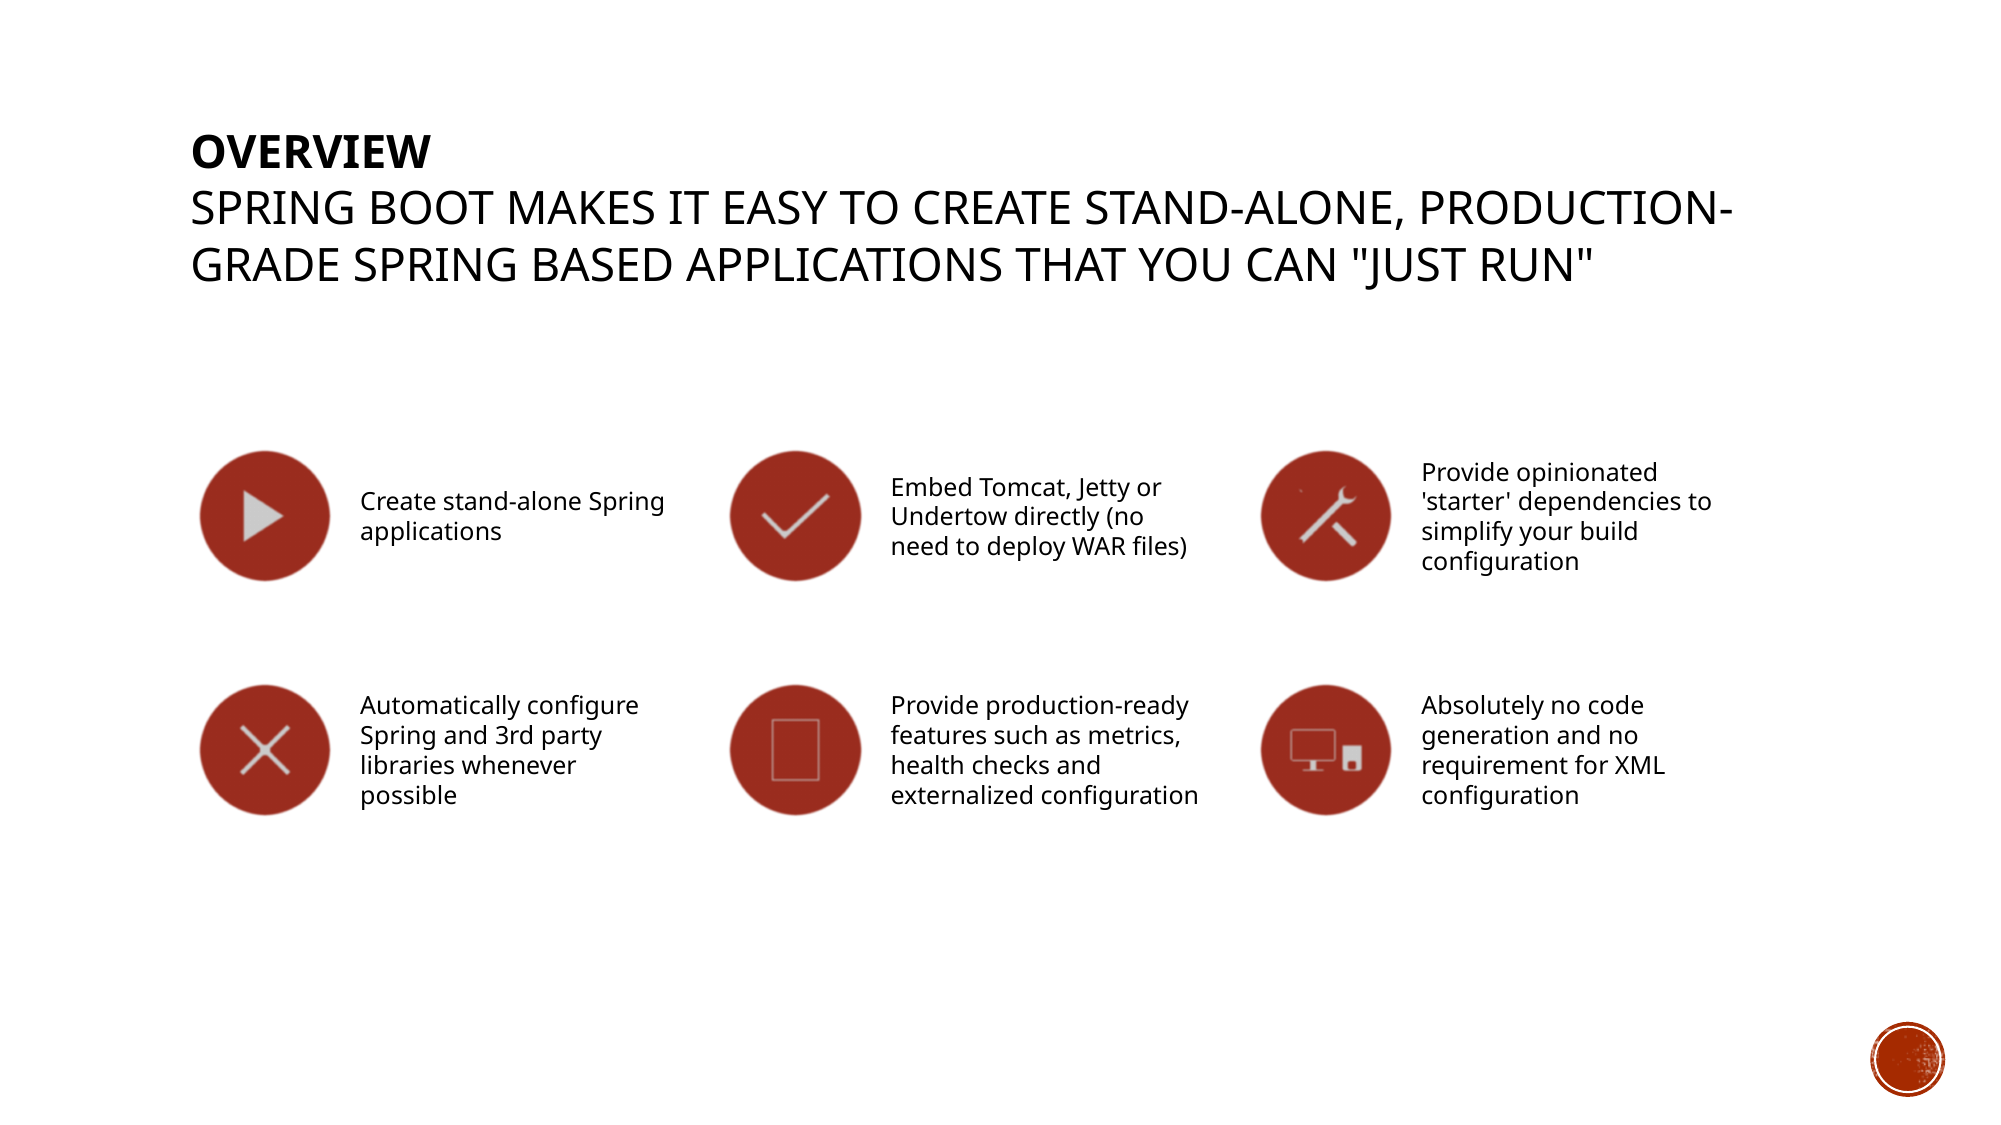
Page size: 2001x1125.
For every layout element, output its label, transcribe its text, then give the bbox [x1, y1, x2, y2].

title Overview Spring Boot makes it easy to create stand-alone, production-grade Spring based Applications that you can "just run" [175, 114, 1826, 365]
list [143, 337, 1791, 929]
